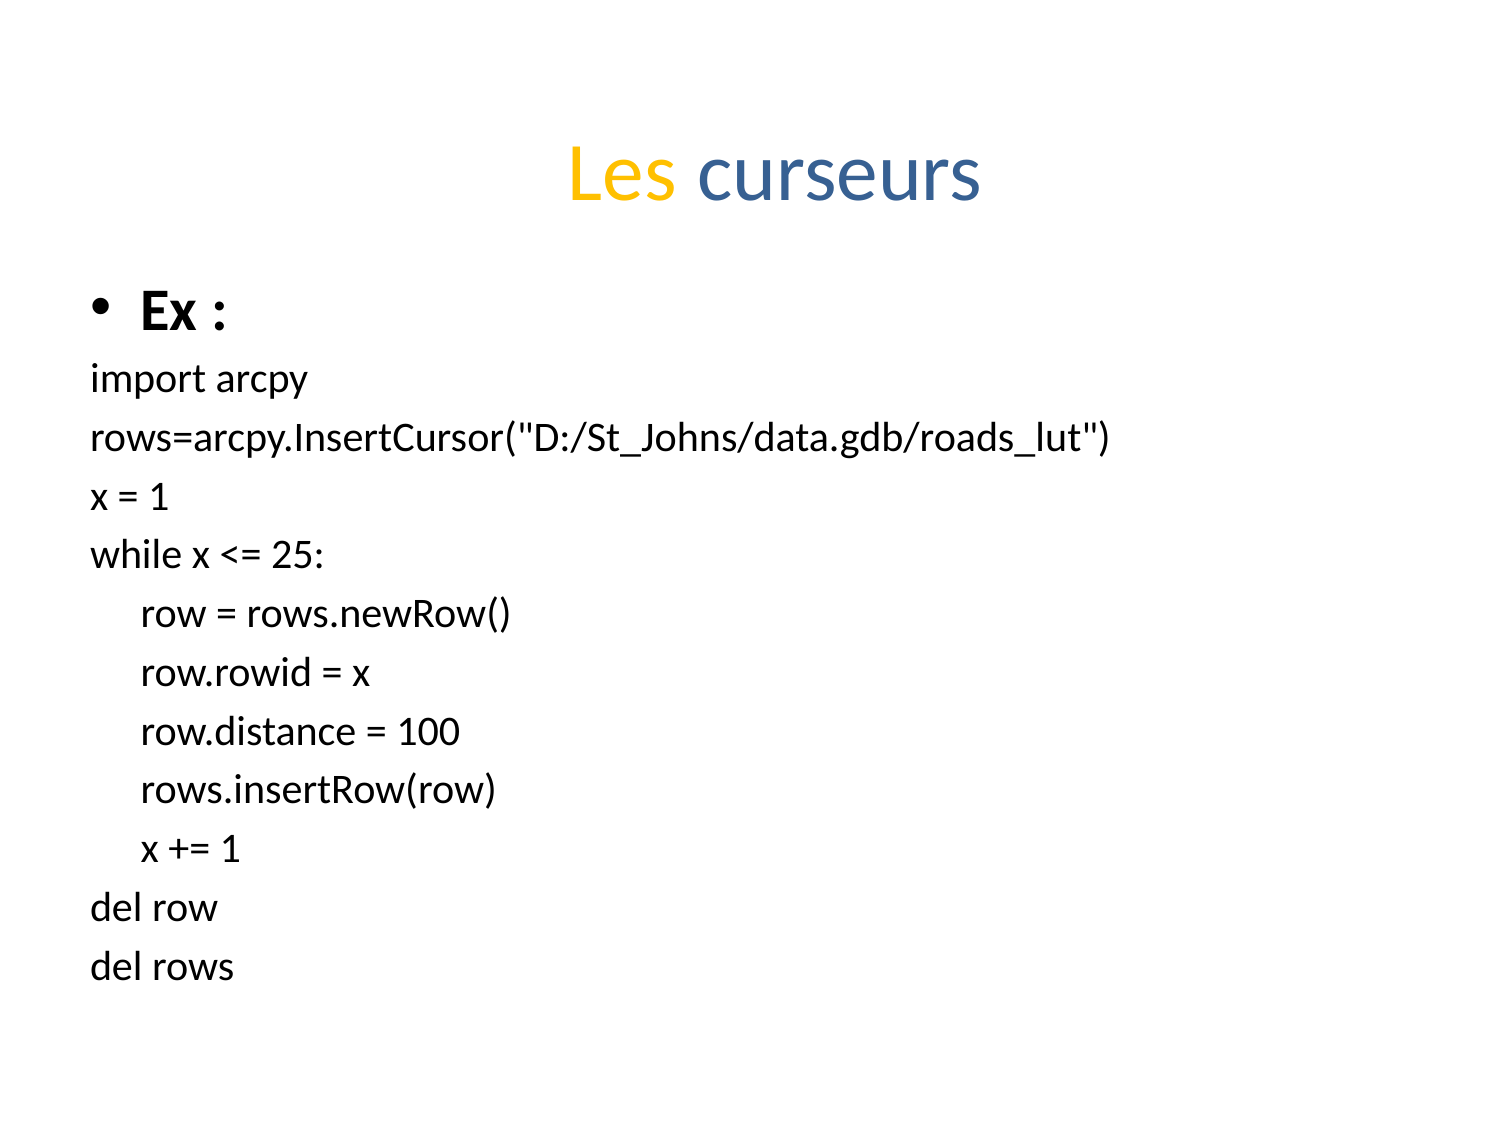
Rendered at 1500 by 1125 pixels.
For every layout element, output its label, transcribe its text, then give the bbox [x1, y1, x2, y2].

text_box Les curseurs [99, 70, 1450, 258]
list Ex : import arcpy rows=arcpy.InsertCursor("D:/St_Johns/data.gdb/roads_lut") x = 1 while x <= 25: row = rows.newRow() row.rowid = x row.distance = 100 rows.insertRow(row) x += 1 del row del rows [75, 262, 1425, 1005]
